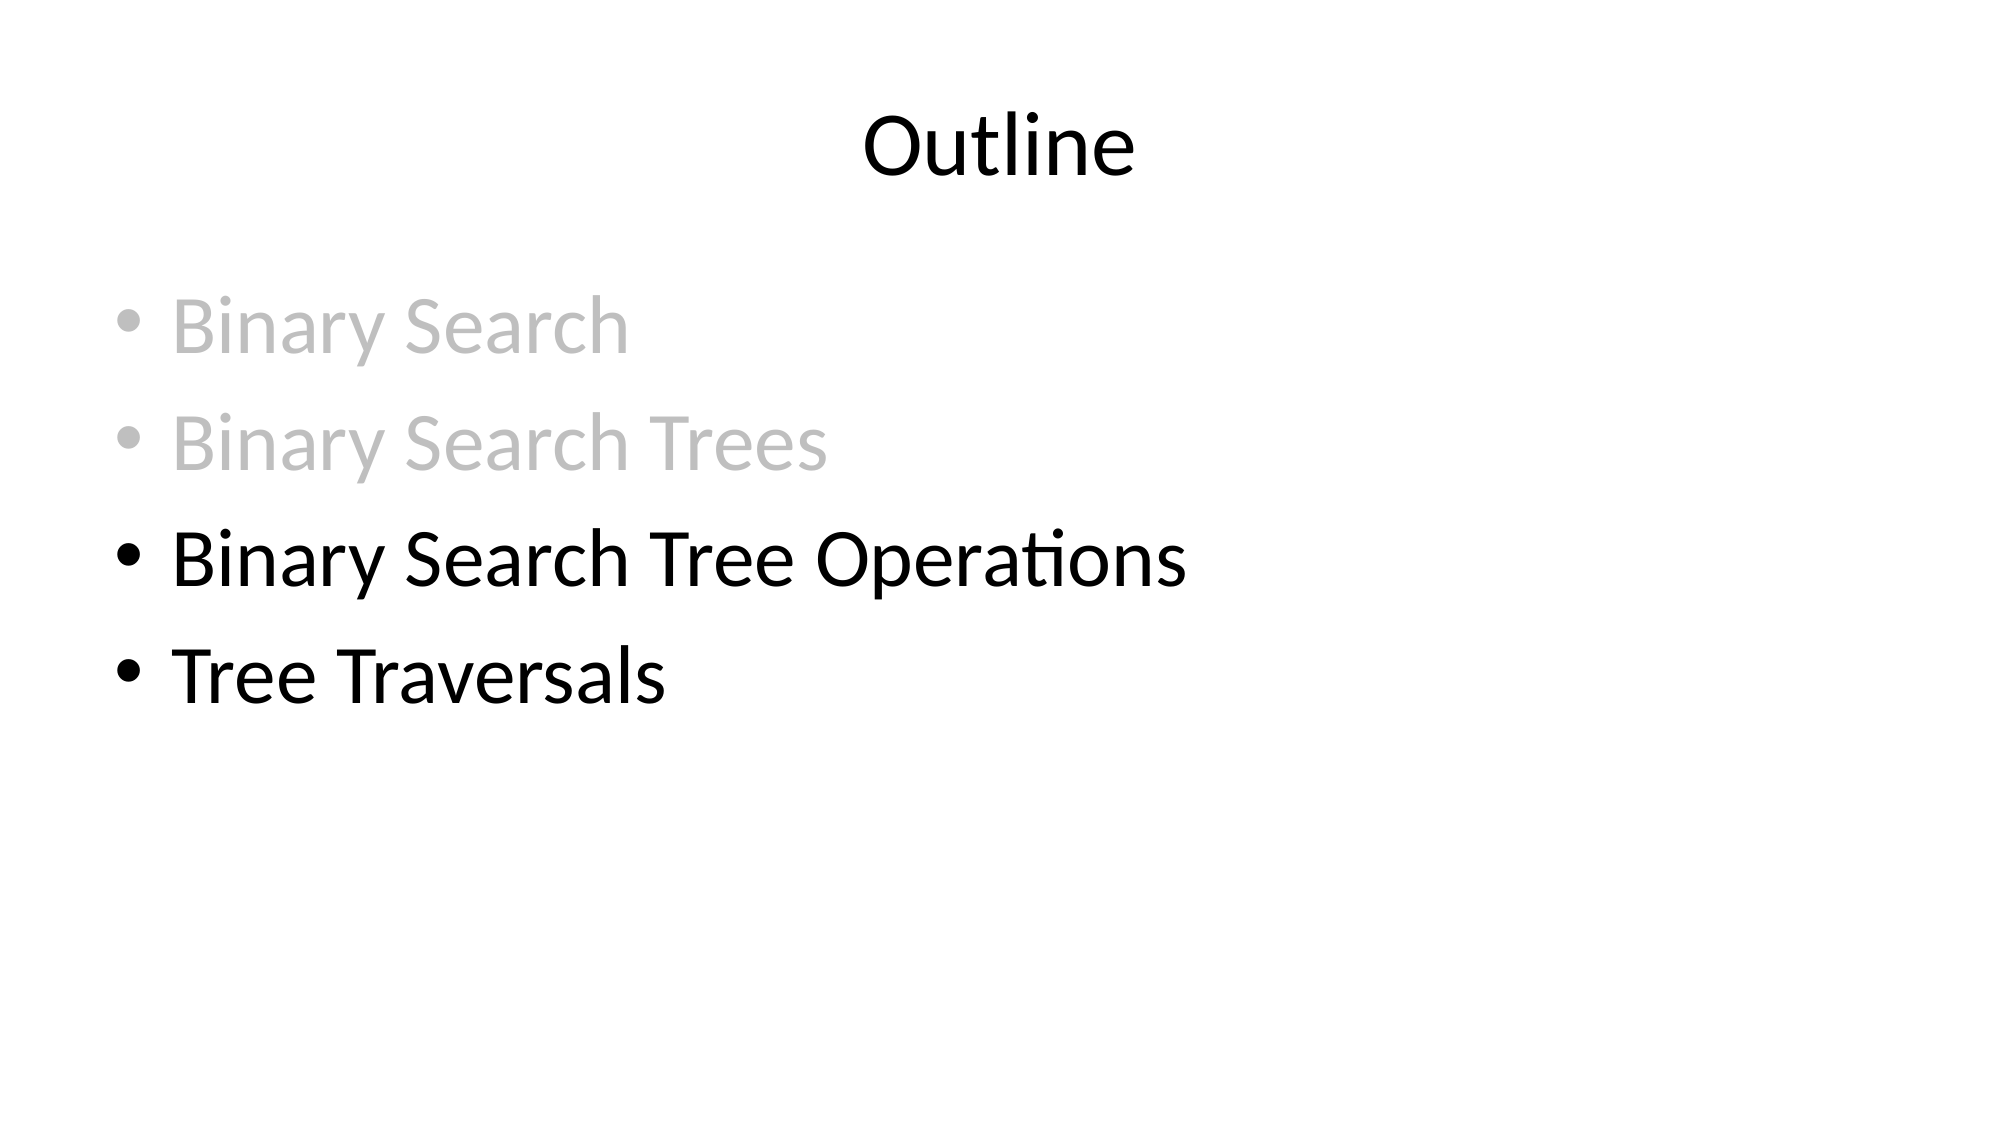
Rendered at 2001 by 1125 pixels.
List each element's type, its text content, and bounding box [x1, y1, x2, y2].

list Binary Search Binary Search Trees Binary Search Tree Operations Tree Traversals [99, 262, 1900, 1005]
title Outline [99, 45, 1900, 233]
